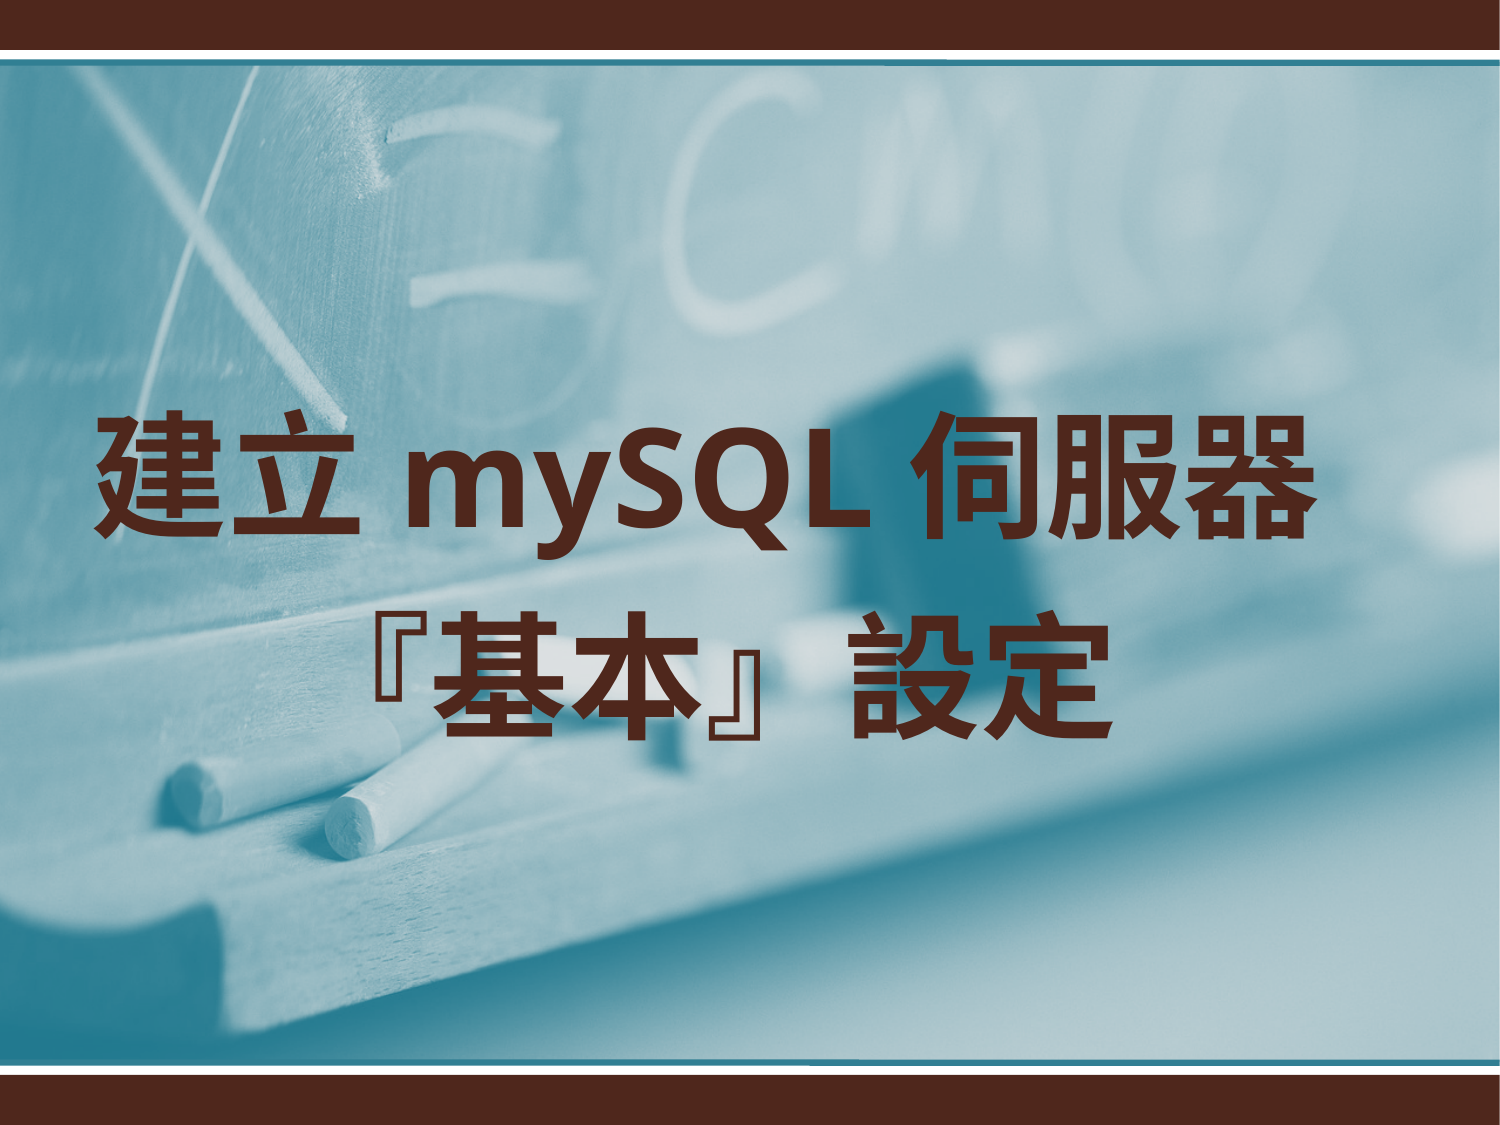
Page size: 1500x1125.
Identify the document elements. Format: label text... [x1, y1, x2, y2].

subtitle 建立mySQL伺服器 『基本』設定 [29, 326, 1382, 764]
